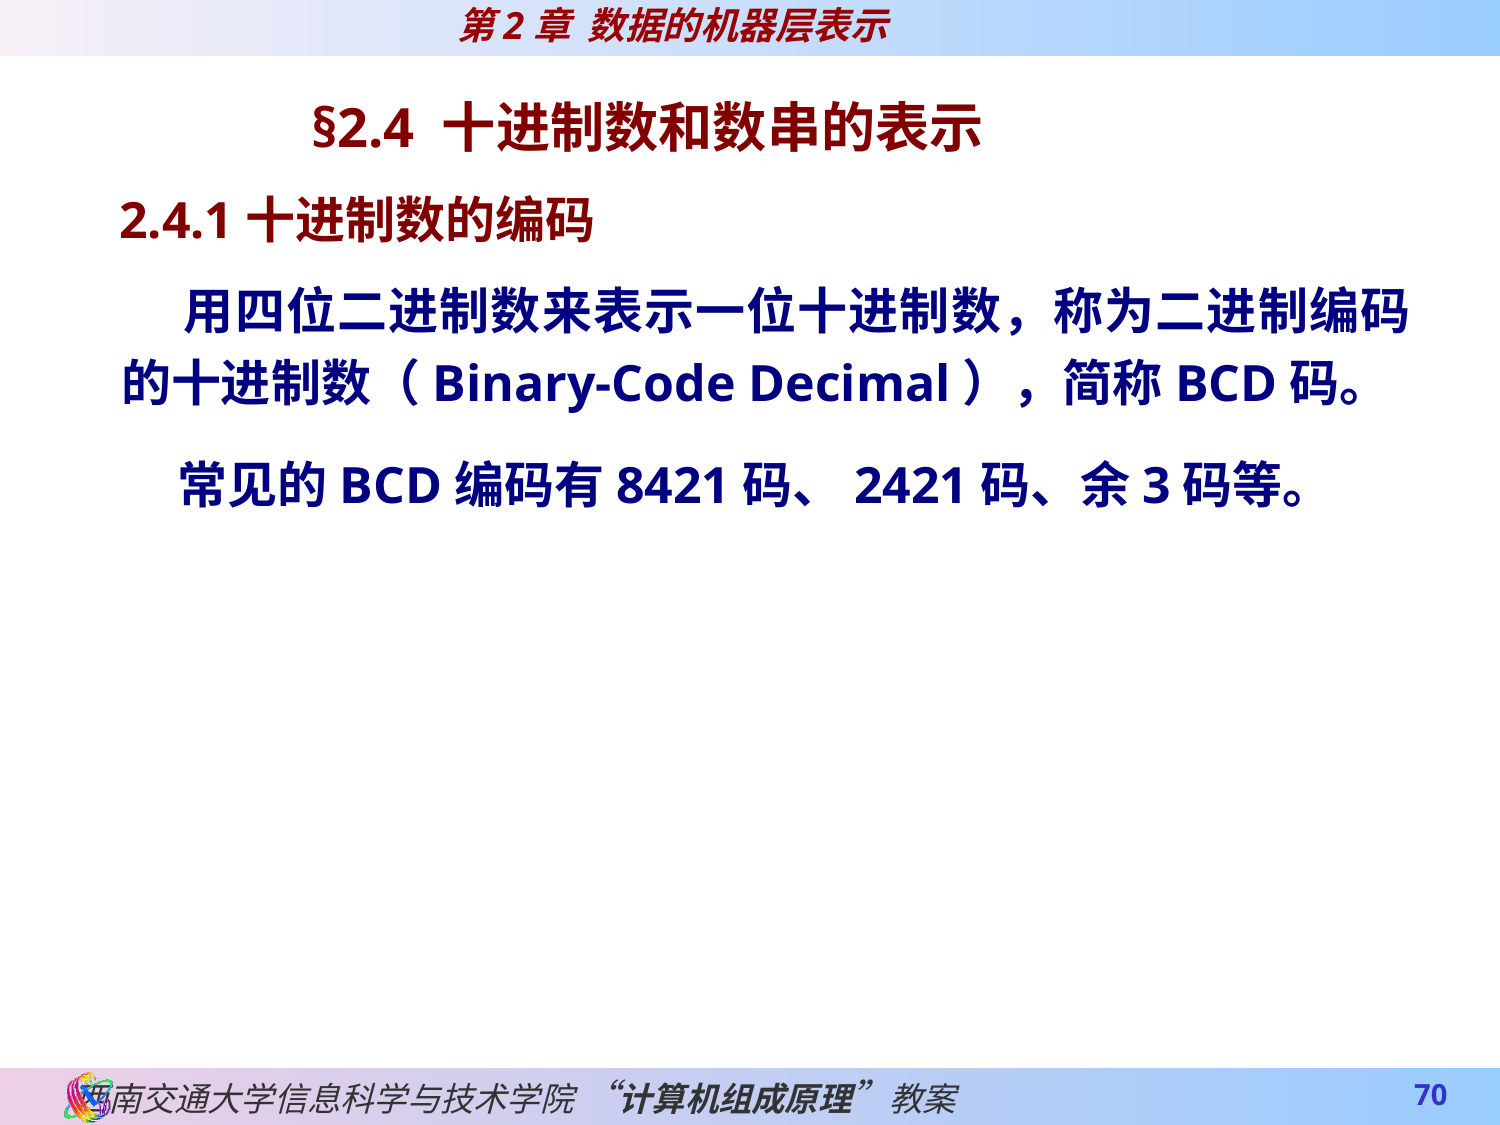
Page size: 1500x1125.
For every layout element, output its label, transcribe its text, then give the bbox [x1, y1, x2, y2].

text_box 用四位二进制数来表示一位十进制数，称为二进制编码的十进制数（Binary-Code Decimal），简称BCD码。 常见的BCD编码有8421码、2421码、余3码等。 [106, 260, 1425, 521]
picture [62, 1068, 114, 1124]
text_box §2.4 十进制数和数串的表示 2.4.1十进制数的编码 [91, 53, 1205, 257]
